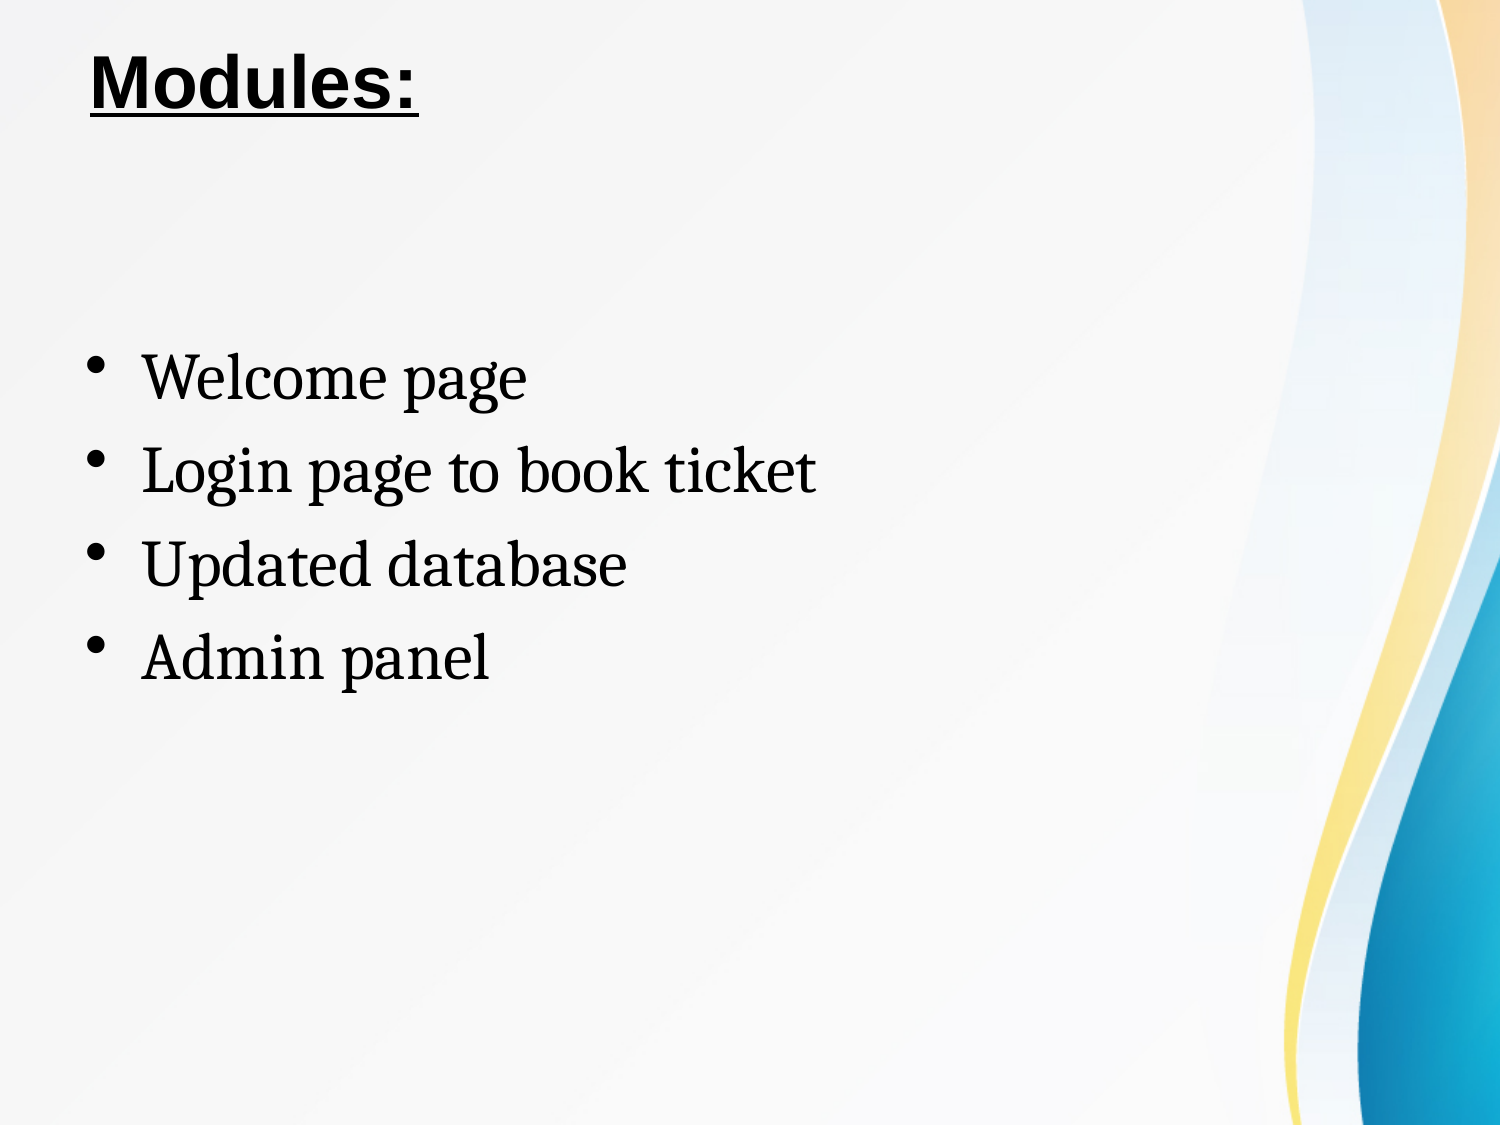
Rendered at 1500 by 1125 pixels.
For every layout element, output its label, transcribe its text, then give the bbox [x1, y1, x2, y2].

title Modules: [74, 30, 1426, 127]
list Welcome page Login page to book ticket Updated database Admin panel [70, 325, 1296, 1125]
picture [0, 0, 1500, 1125]
